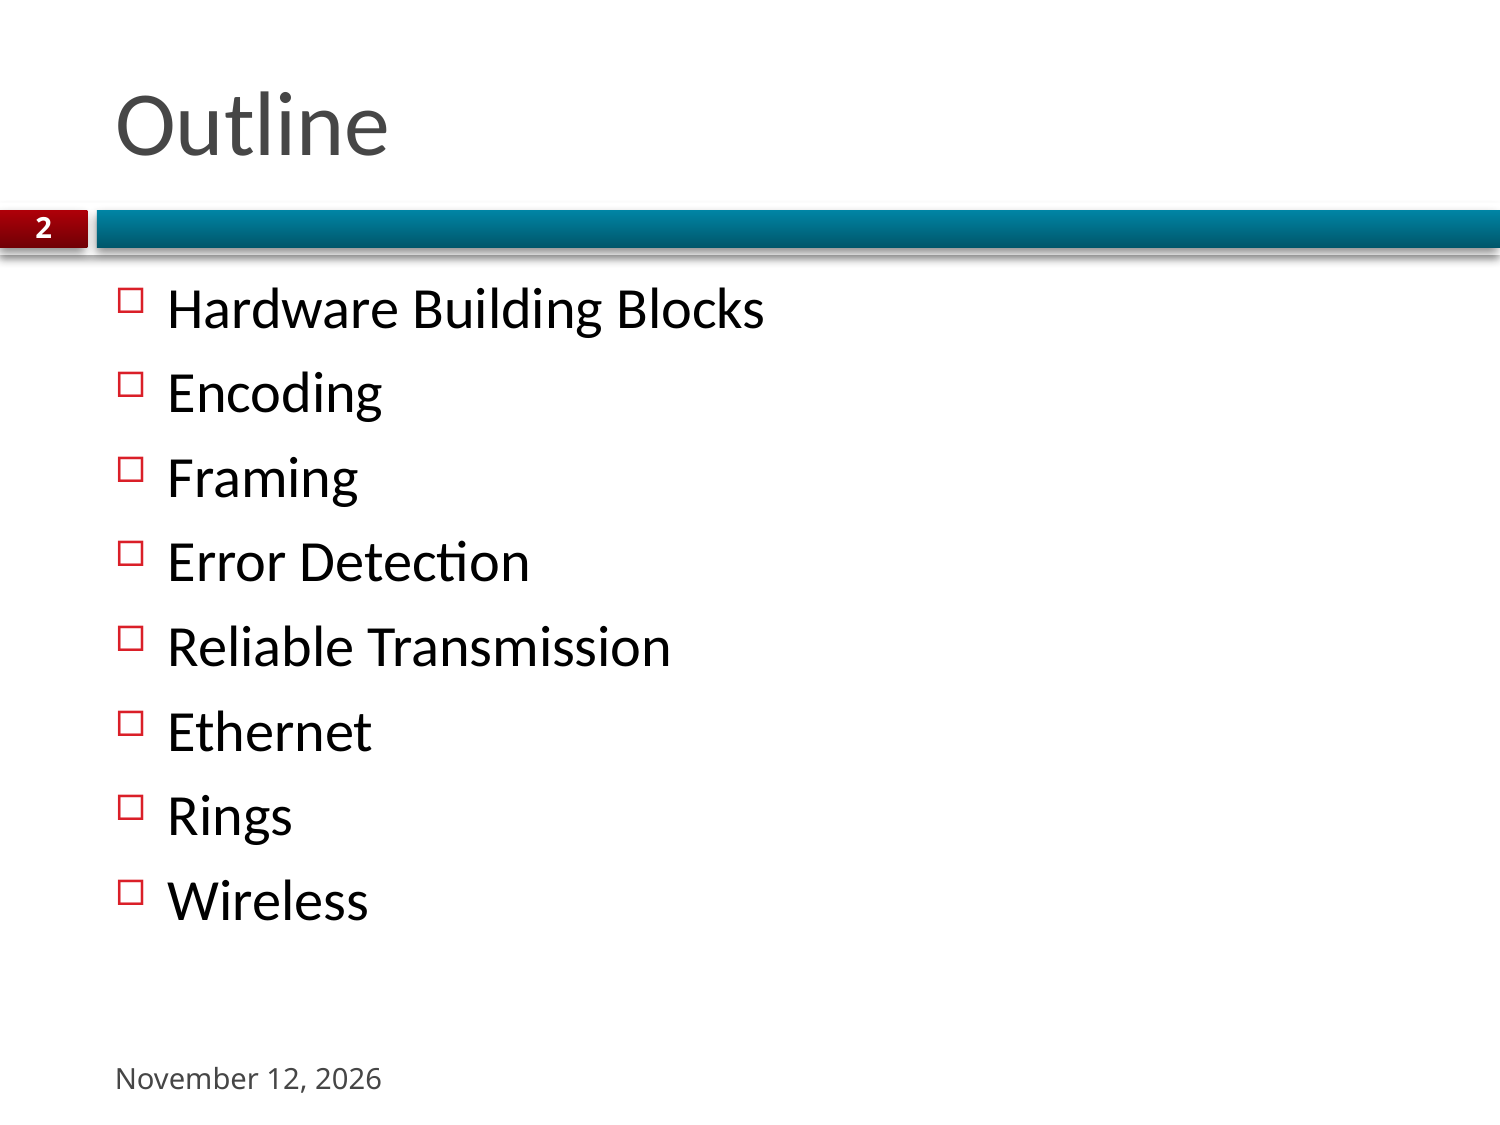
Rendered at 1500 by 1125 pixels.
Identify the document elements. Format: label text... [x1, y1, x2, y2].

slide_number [99, 1050, 538, 1110]
title Outline [100, 37, 1438, 200]
slide_number 2 [0, 208, 88, 249]
list Hardware Building Blocks Encoding Framing Error Detection Reliable Transmission Ethernet Rings Wireless [100, 262, 1438, 1000]
